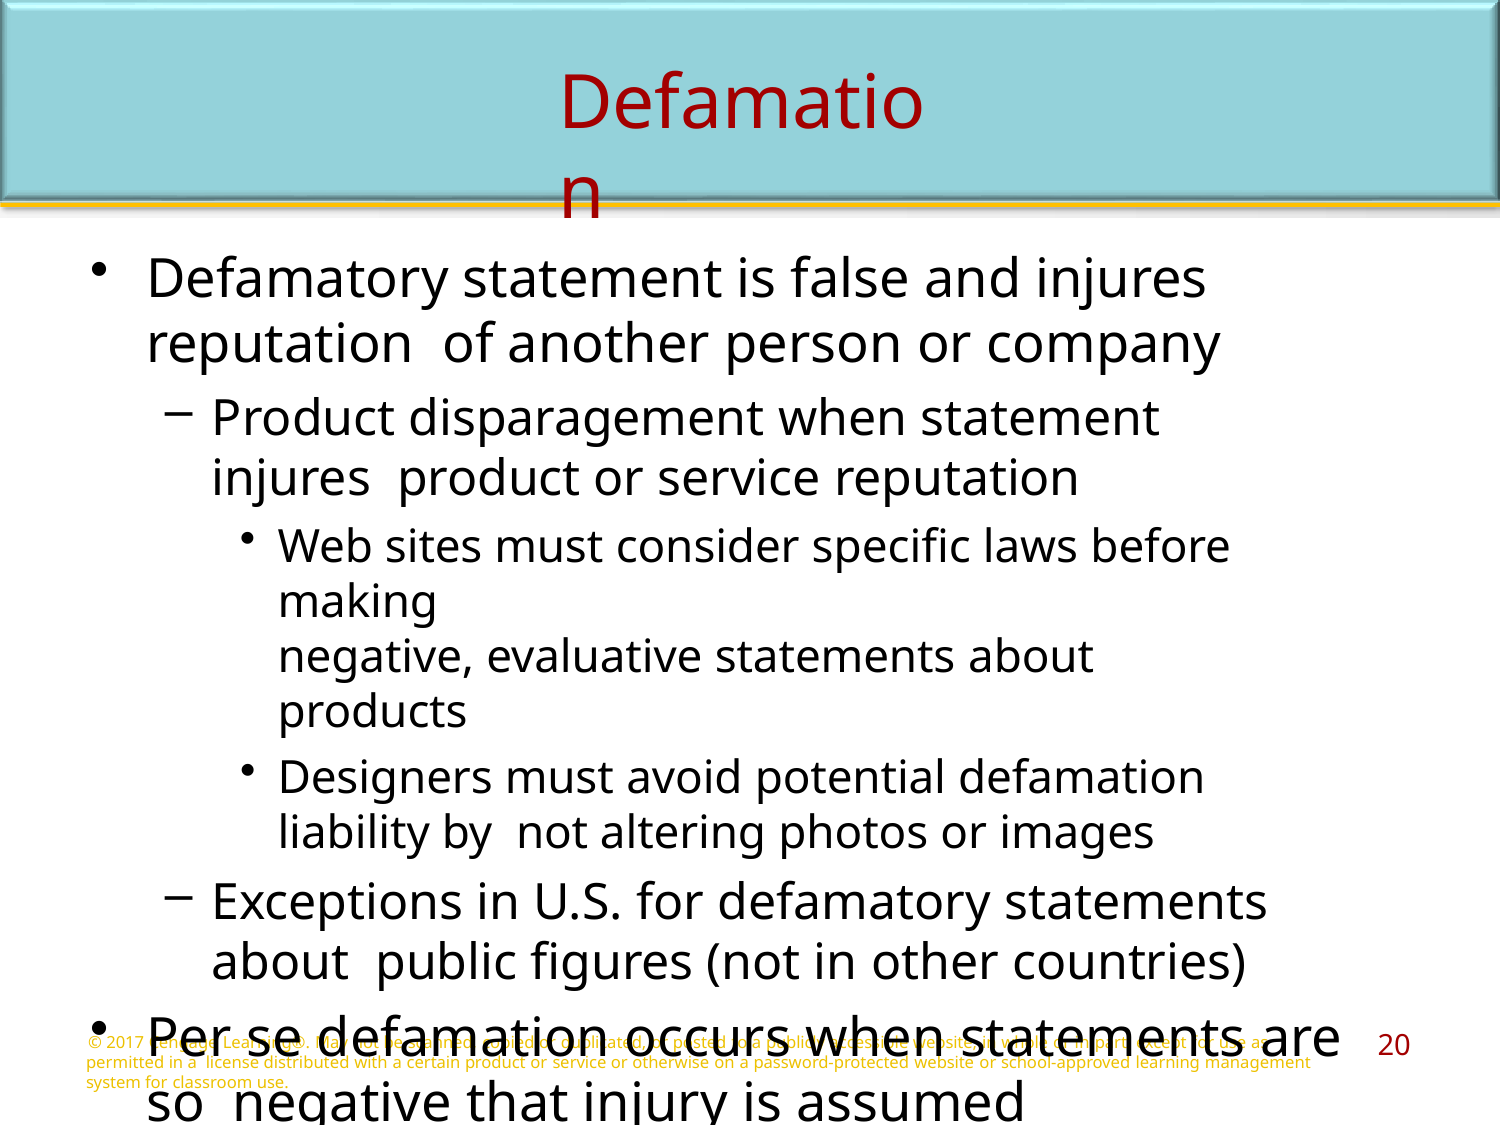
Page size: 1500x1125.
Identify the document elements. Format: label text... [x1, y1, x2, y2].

picture [0, 0, 1500, 218]
title Defamation [556, 51, 944, 241]
slide_number 20 [1404, 1031, 1417, 1125]
text_box Defamatory statement is false and injures reputation of another person or company Product disparagement when statement injures product or service reputation Web sites must consider specific laws before making negative, evaluative statements about products Designers must avoid potential defamation liability by not altering photos or images Exceptions in U.S. for defamatory statements about public figures (not in other countries) Per se defamation occurs when statements are so negative that injury is assumed [87, 241, 1404, 1125]
